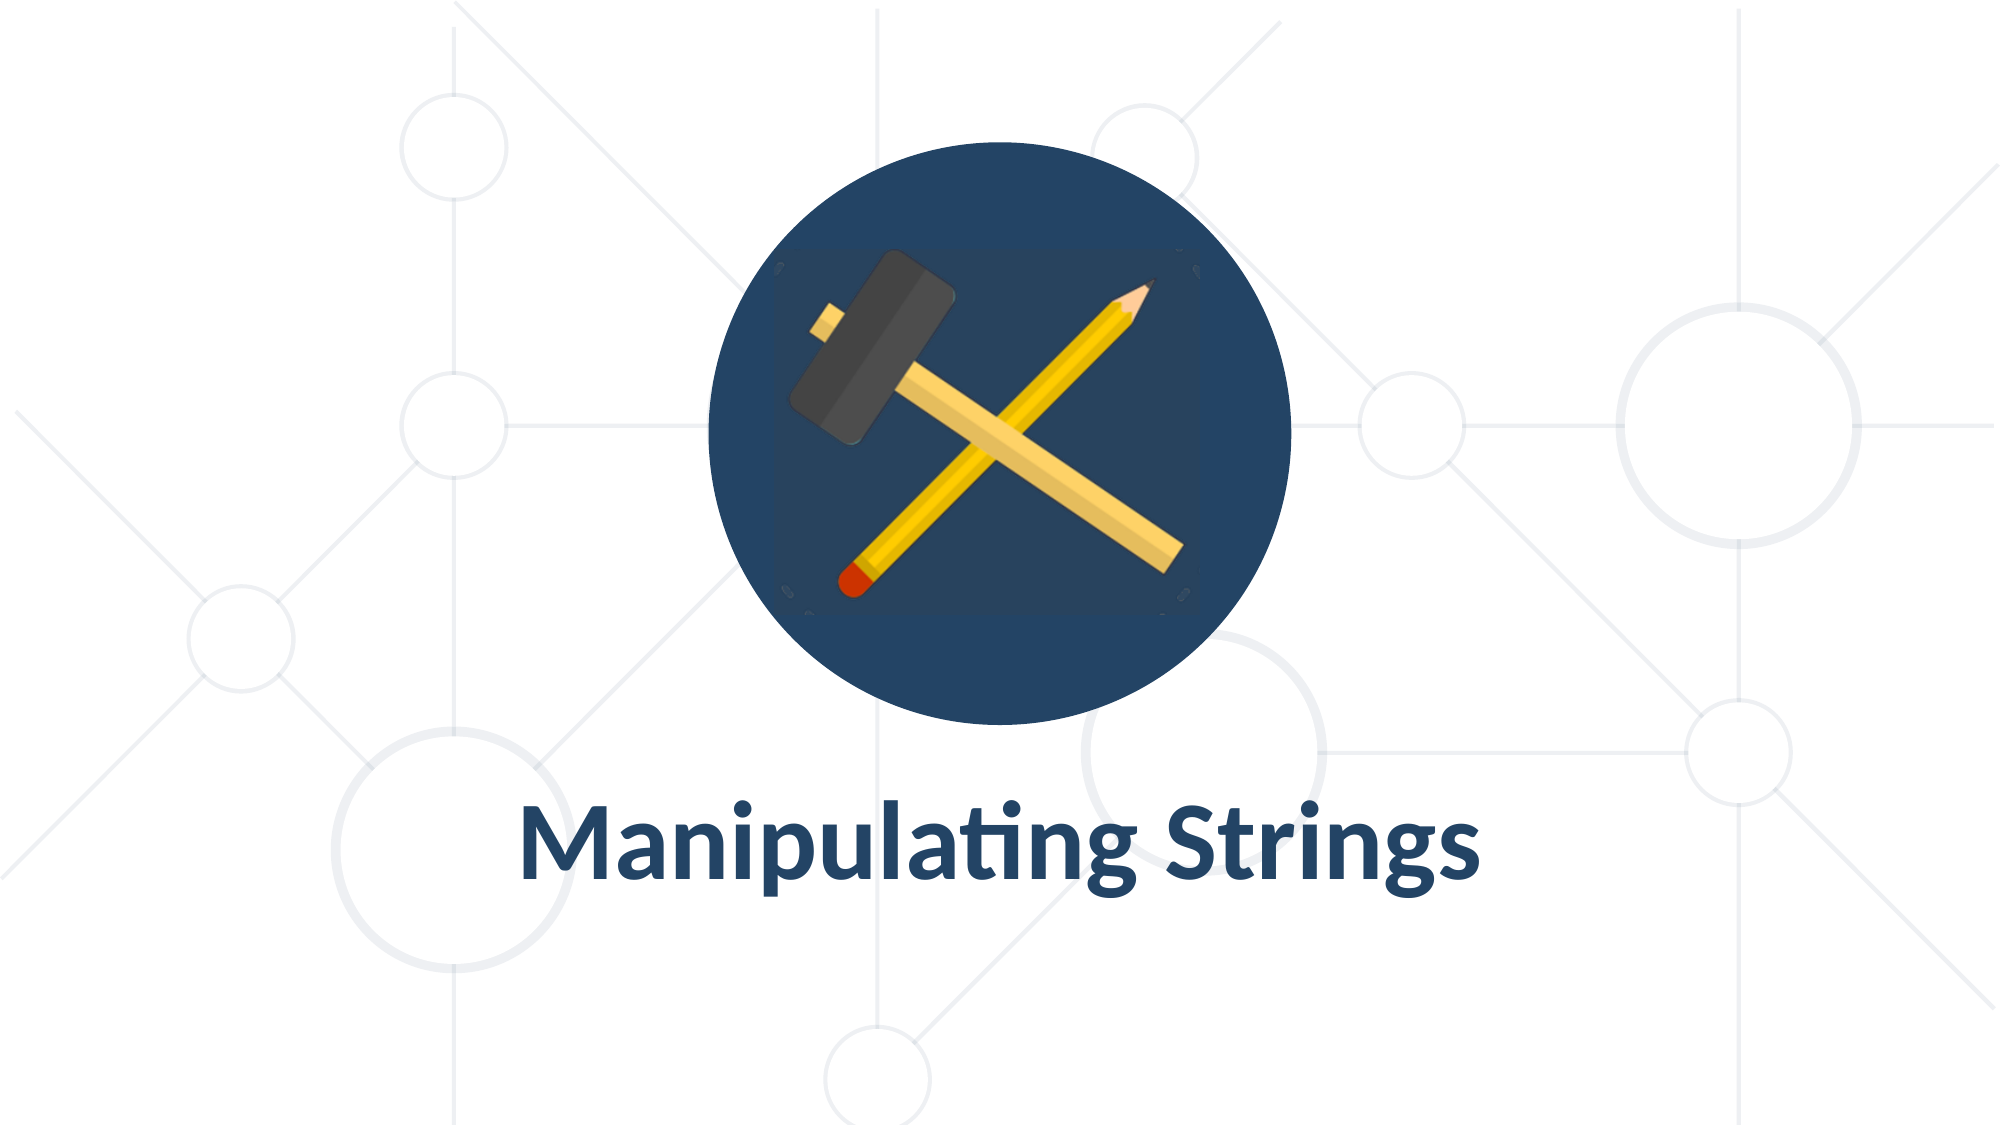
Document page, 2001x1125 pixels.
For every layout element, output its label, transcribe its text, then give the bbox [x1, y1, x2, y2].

picture [774, 249, 1201, 615]
title Manipulating Strings [100, 771, 1900, 898]
